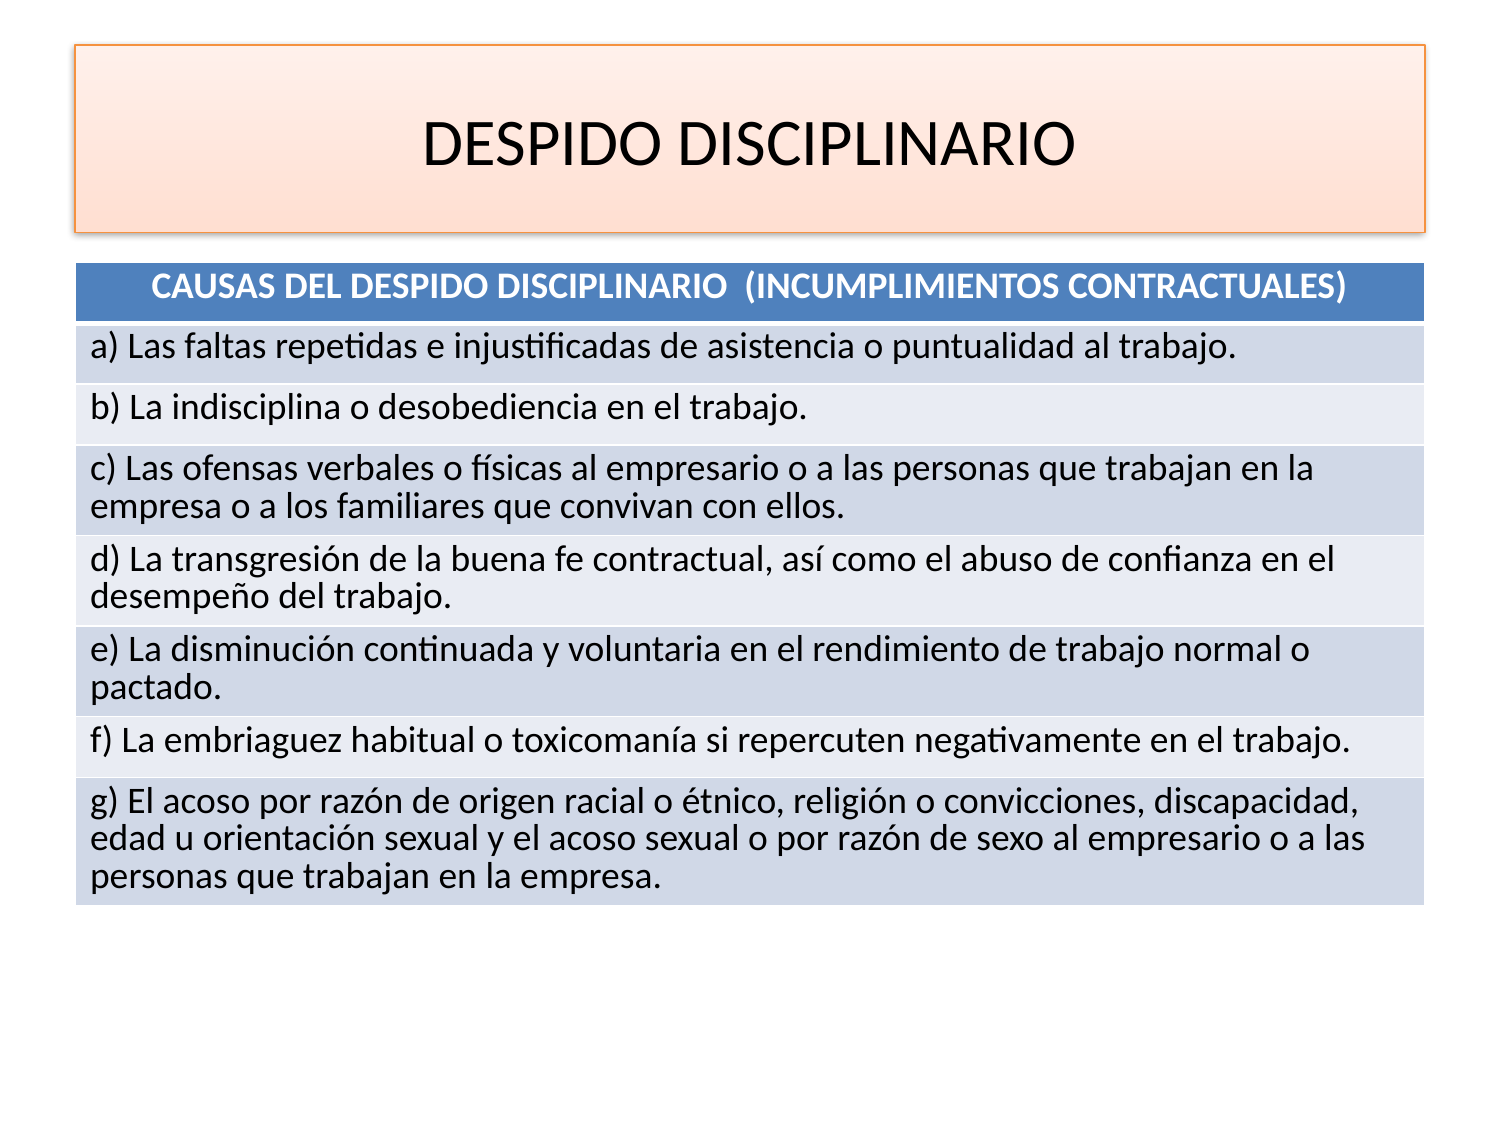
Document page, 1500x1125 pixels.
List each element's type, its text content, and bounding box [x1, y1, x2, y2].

table_cell f) La embriaguez habitual o toxicomanía si repercuten negativamente en el trabajo. [76, 717, 1424, 777]
table_cell d) La transgresión de la buena fe contractual, así como el abuso de confianza en el desempeño del trabajo. [76, 536, 1424, 625]
table_cell c) Las ofensas verbales o físicas al empresario o a las personas que trabajan en la empresa o a los familiares que convivan con ellos. [76, 446, 1424, 535]
table_cell a) Las faltas repetidas e injustificadas de asistencia o puntualidad al trabajo. [76, 326, 1424, 383]
table_cell b) La indisciplina o desobediencia en el trabajo. [76, 385, 1424, 444]
table_header CAUSAS DEL DESPIDO DISCIPLINARIO (INCUMPLIMIENTOS CONTRACTUALES) [76, 263, 1424, 321]
table_cell e) La disminución continuada y voluntaria en el rendimiento de trabajo normal o pactado. [76, 627, 1424, 716]
table_cell g) El acoso por razón de origen racial o étnico, religión o convicciones, discapacidad, edad u orientación sexual y el acoso sexual o por razón de sexo al empresario o a las personas que trabajan en la empresa. [76, 778, 1424, 905]
title DESPIDO DISCIPLINARIO [74, 44, 1426, 233]
